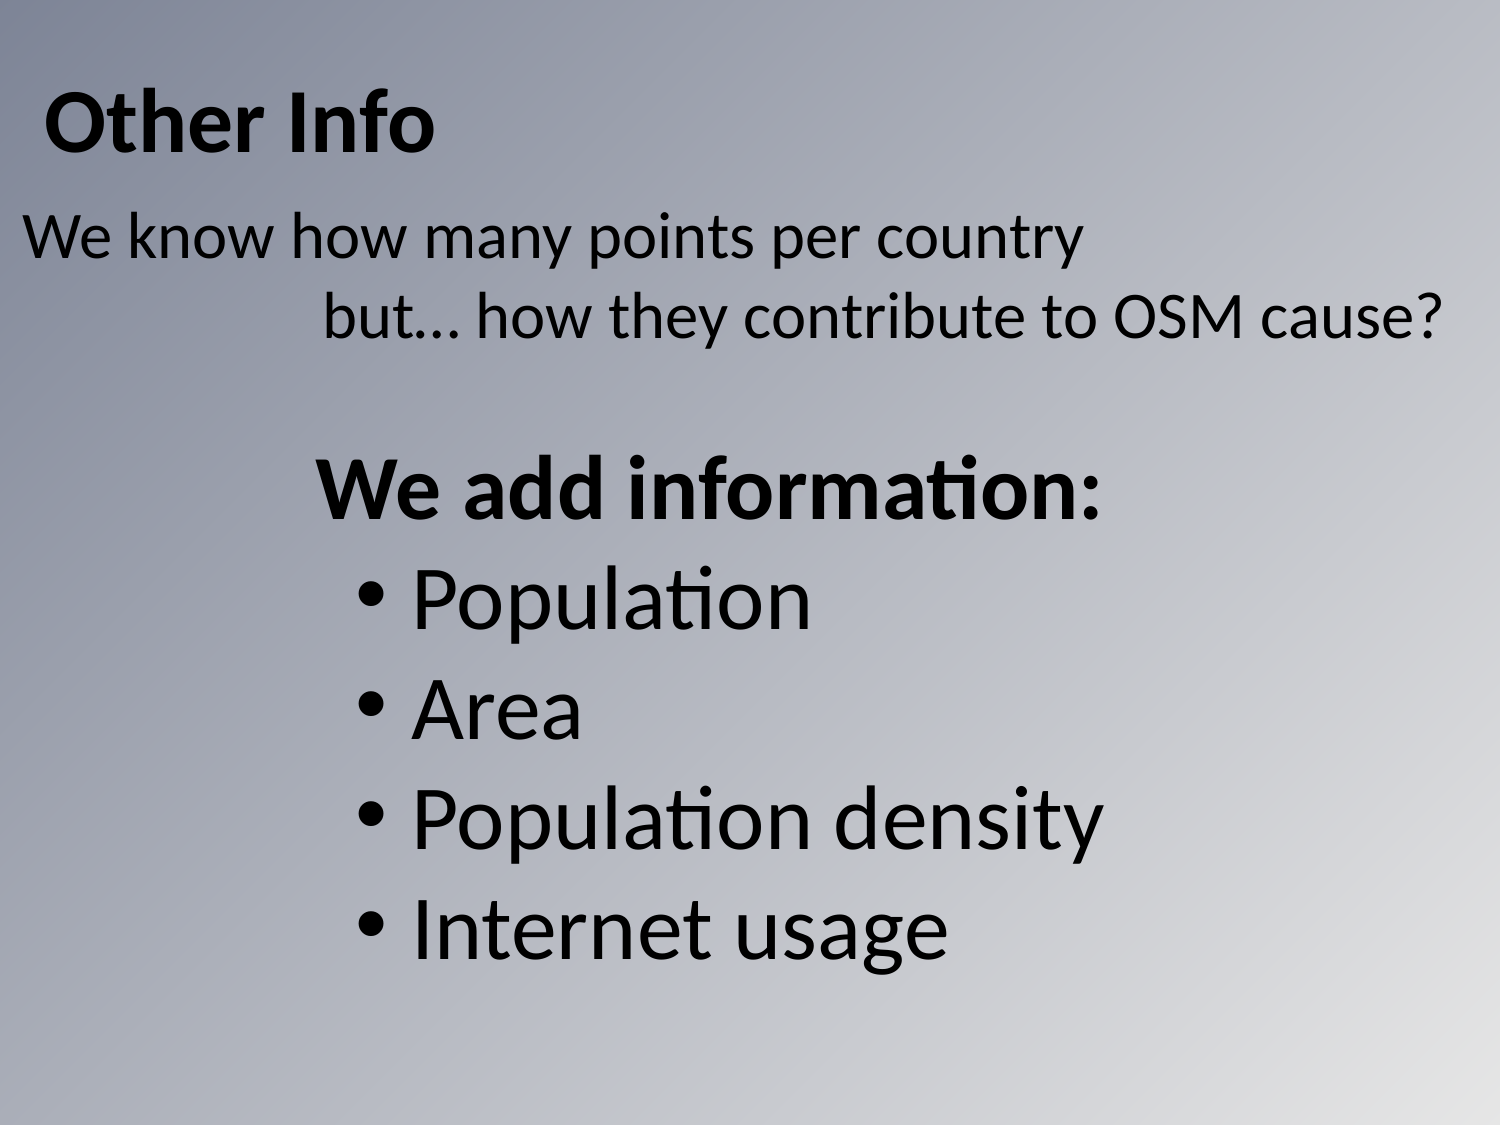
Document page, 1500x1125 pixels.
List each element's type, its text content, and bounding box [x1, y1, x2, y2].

text_box We know how many points per country but… how they contribute to OSM cause? [7, 184, 1461, 360]
text_box We add information: Population Area Population density Internet usage [301, 420, 1164, 986]
title Other Info [29, 0, 1500, 237]
